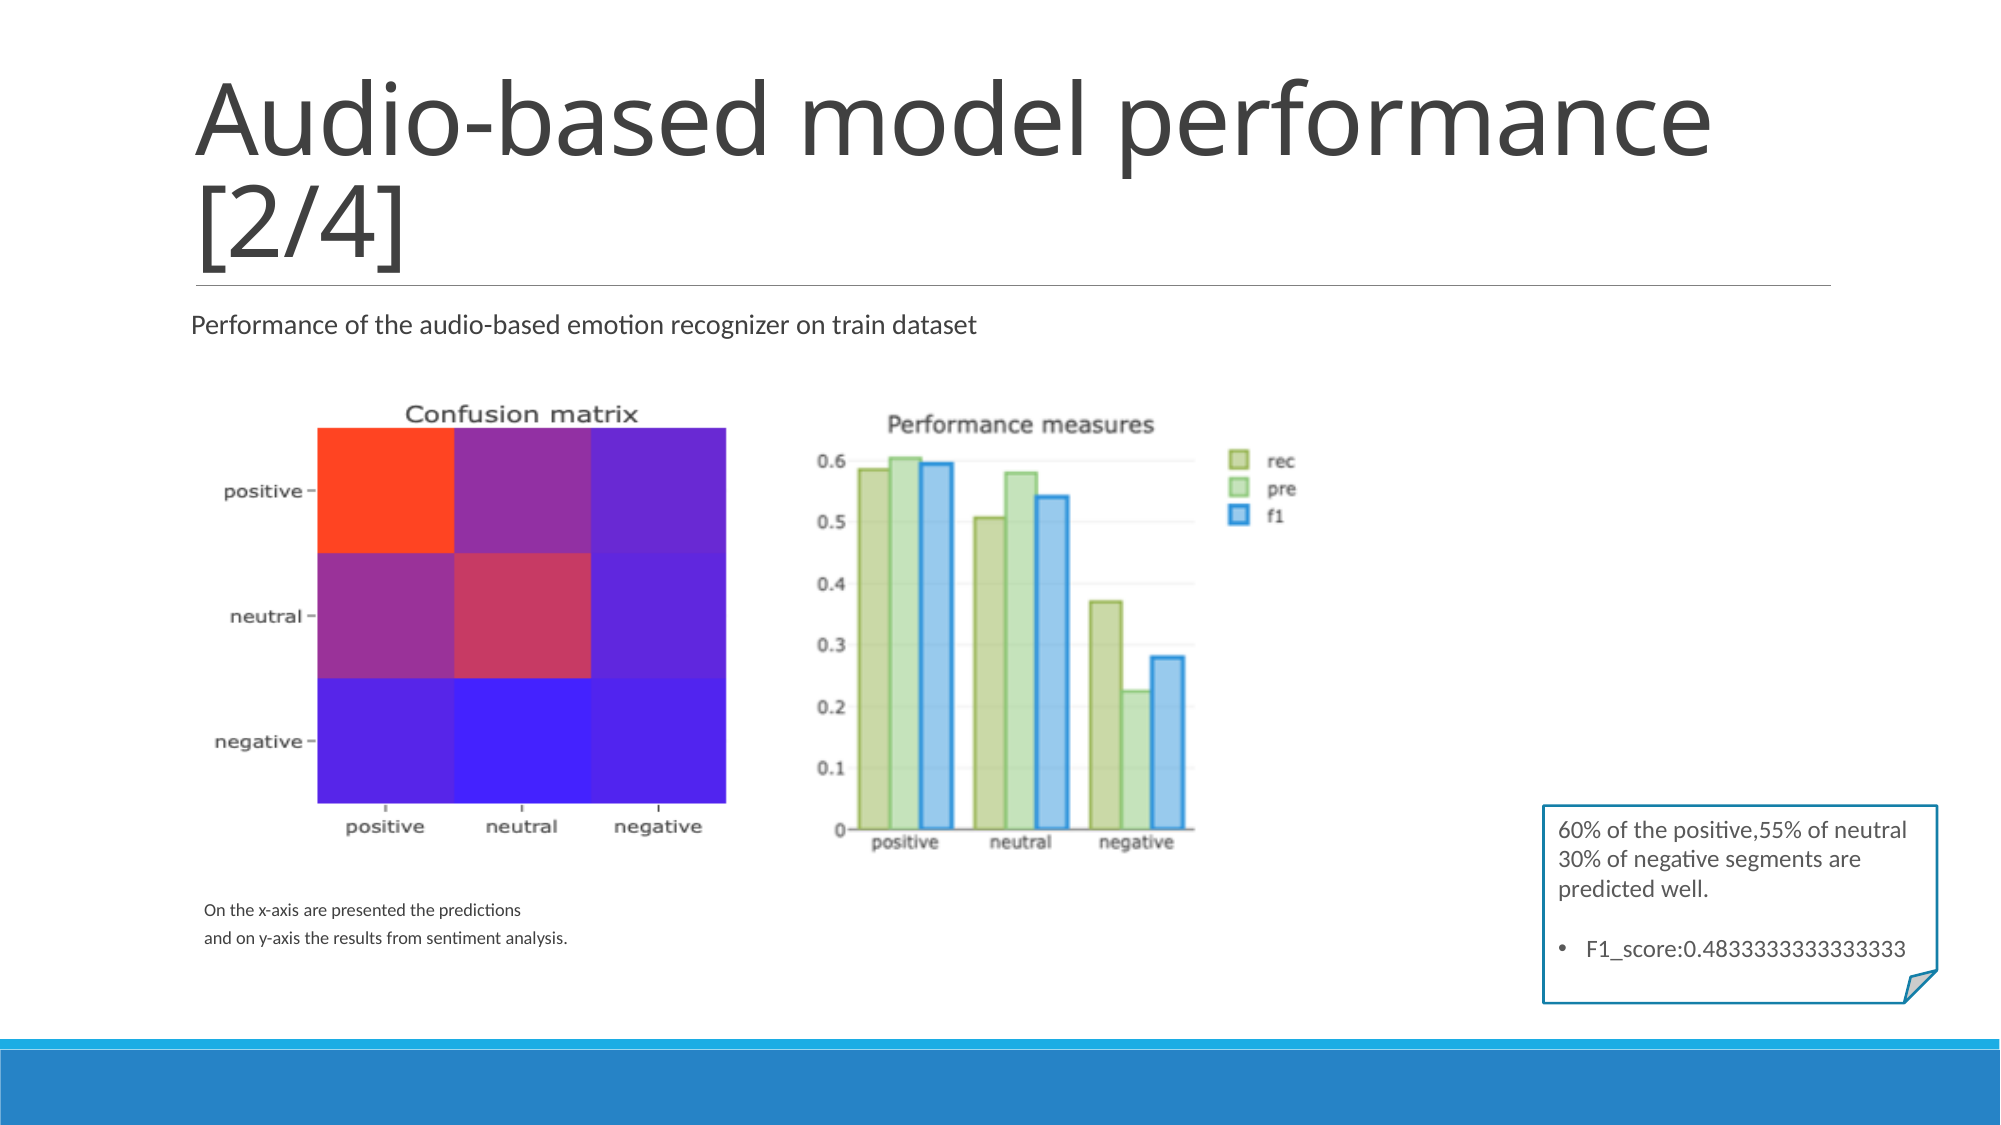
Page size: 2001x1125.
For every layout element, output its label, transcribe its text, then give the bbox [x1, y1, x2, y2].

title Audio-based model performance [2/4] [180, 47, 1830, 285]
picture [179, 378, 767, 864]
picture [791, 403, 1313, 864]
text_box 60% of the positive,55% of neutral 30% of negative segments are predicted well. F1_score:0.4833333333333333 [1542, 804, 1939, 1005]
list Performance of the audio-based emotion recognizer on train dataset On the x-axis are presented the predictions and on y-axis the results from sentiment analysis. [180, 302, 1830, 963]
